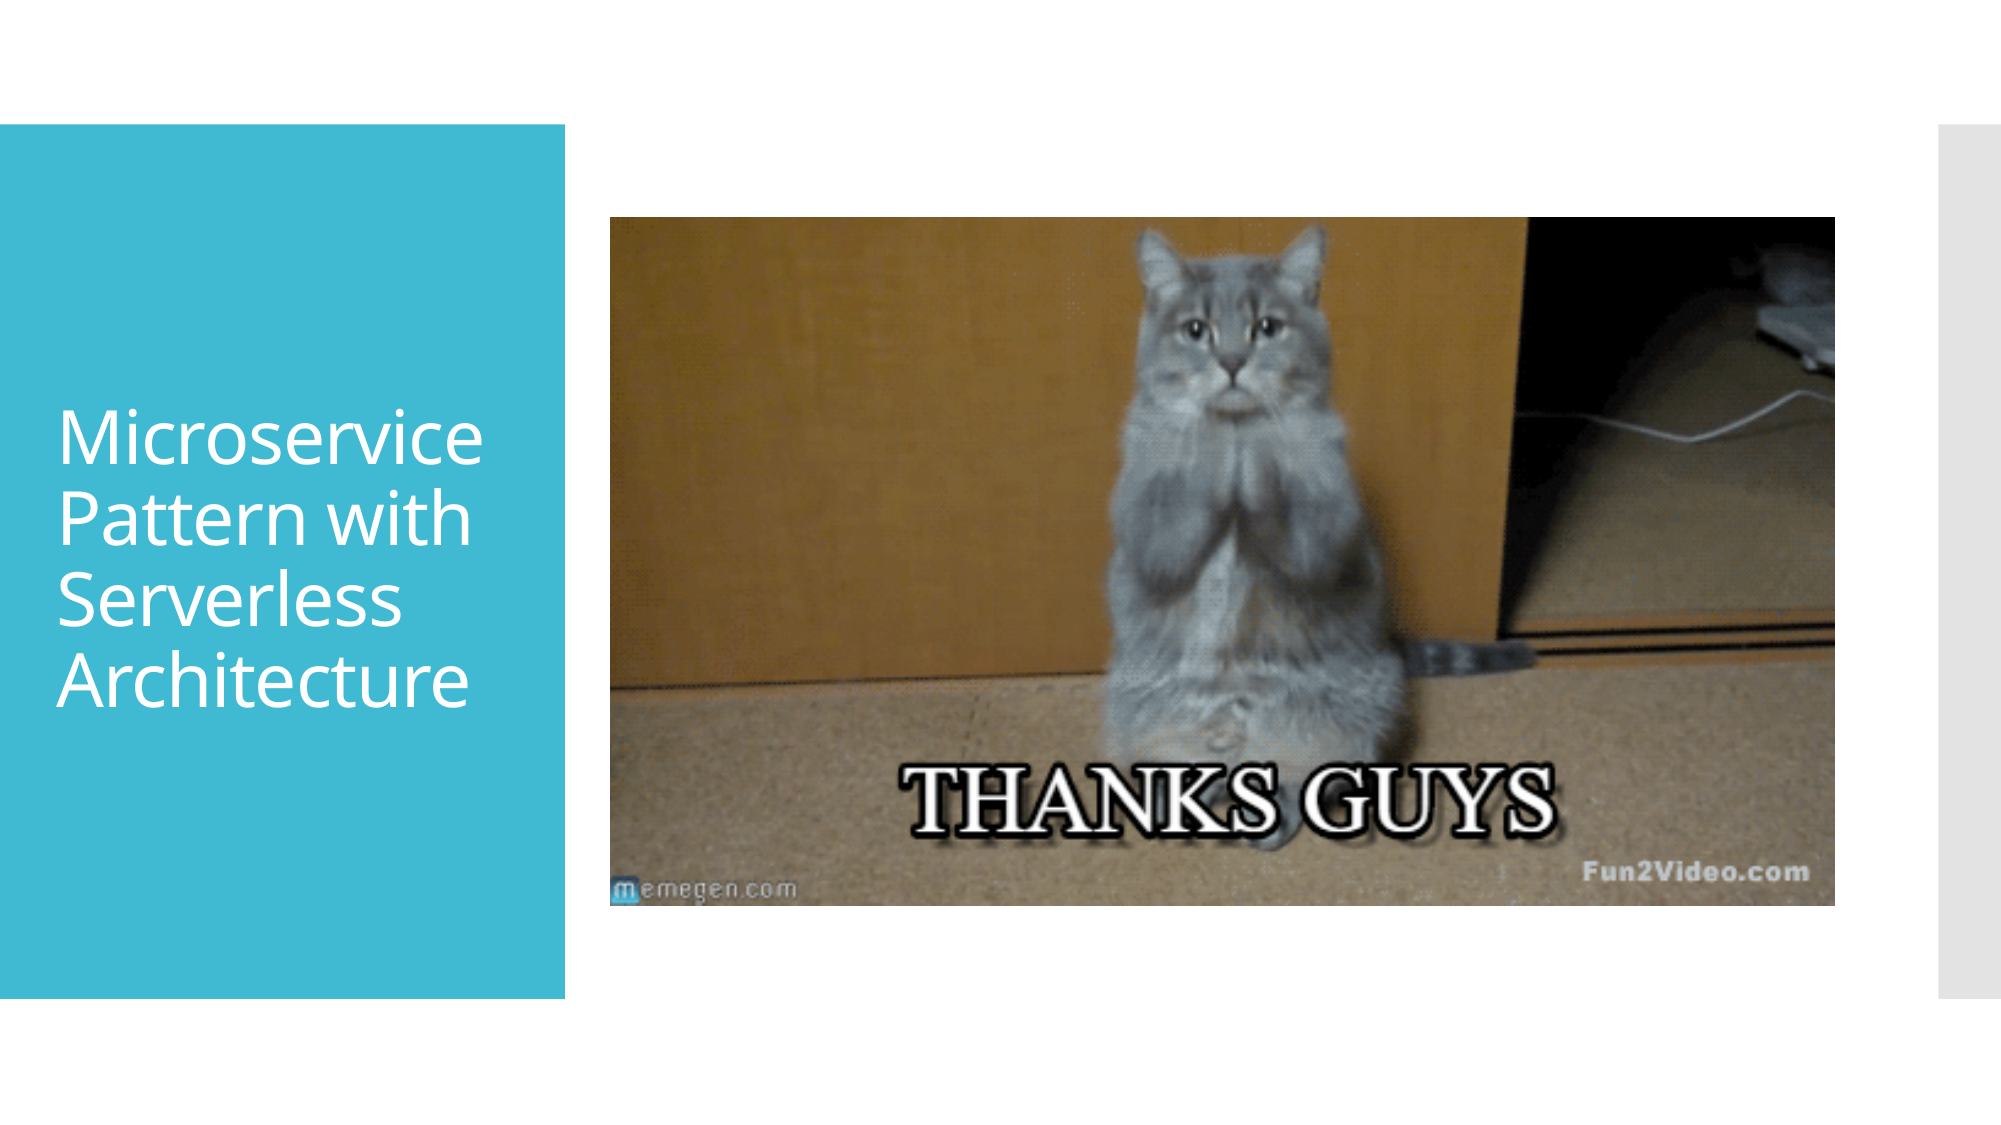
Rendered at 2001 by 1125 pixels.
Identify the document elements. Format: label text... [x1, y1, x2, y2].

picture [610, 217, 1835, 906]
title Microservice Pattern with Serverless Architecture [41, 184, 525, 940]
